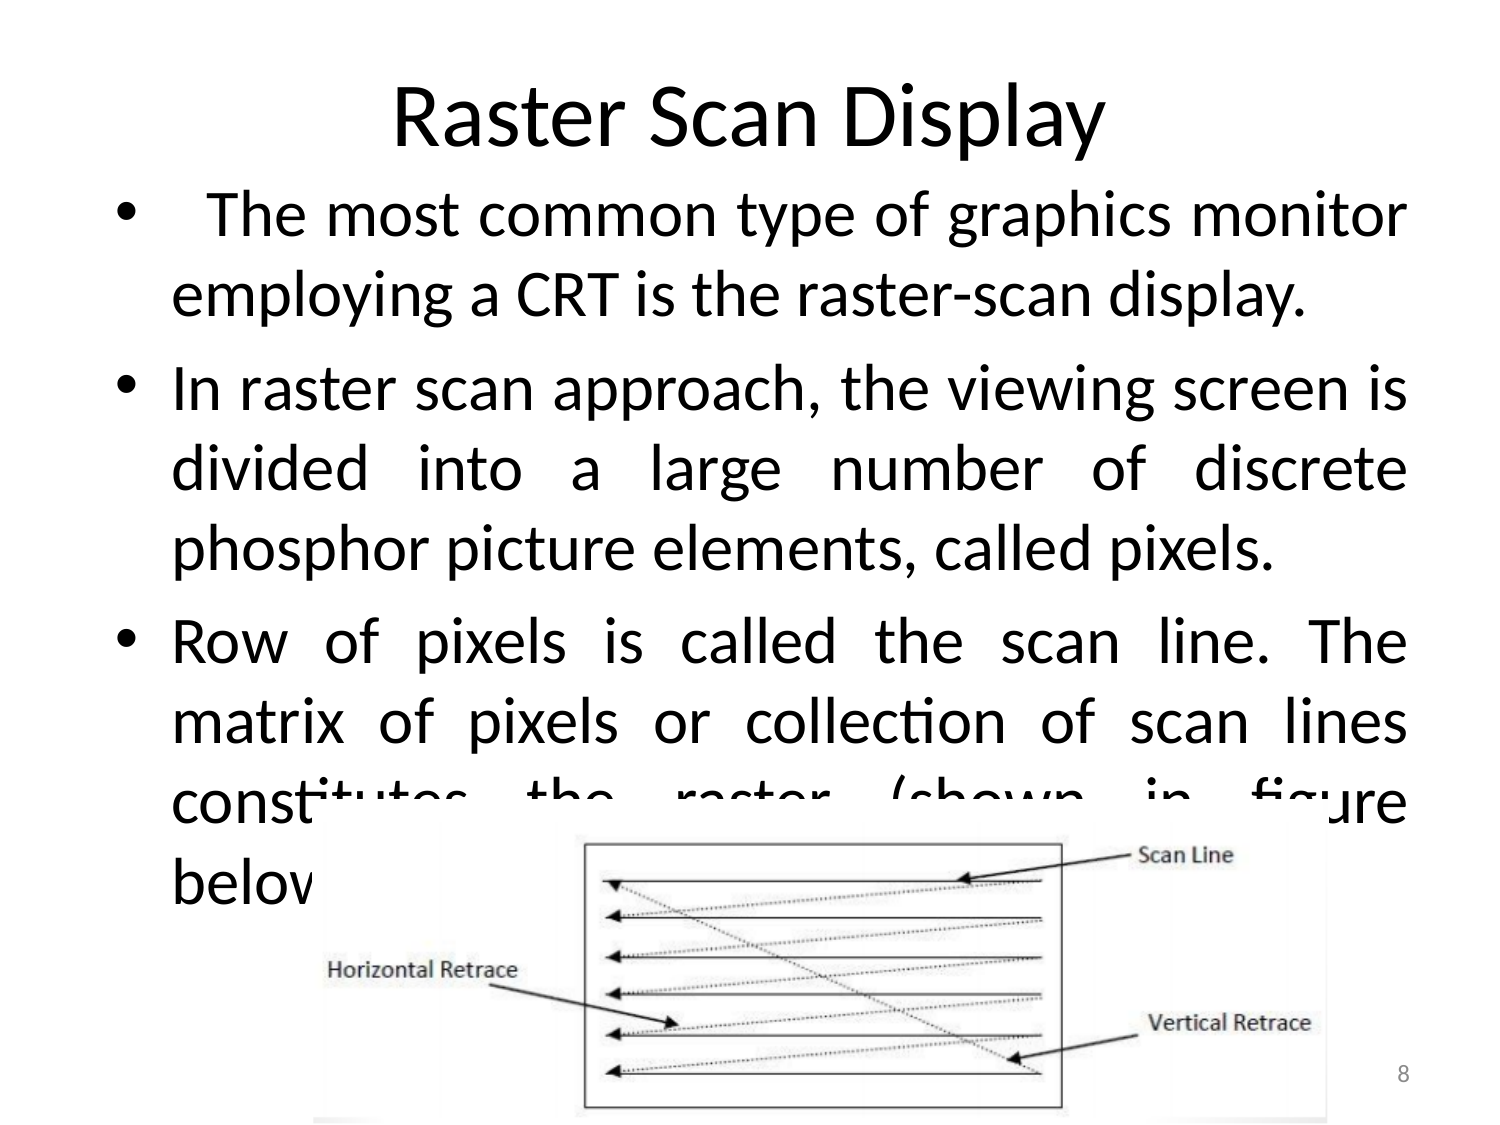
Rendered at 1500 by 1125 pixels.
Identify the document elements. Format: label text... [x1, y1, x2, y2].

slide_number 8 [1332, 1042, 1425, 1103]
picture [312, 799, 1329, 1125]
list The most common type of graphics monitor employing a CRT is the raster-scan display. In raster scan approach, the viewing screen is divided into a large number of discrete phosphor picture elements, called pixels. Row of pixels is called the scan line. The matrix of pixels or collection of scan lines constitutes the raster (shown in figure below). [99, 162, 1425, 925]
title Raster Scan Display [75, 45, 1425, 175]
